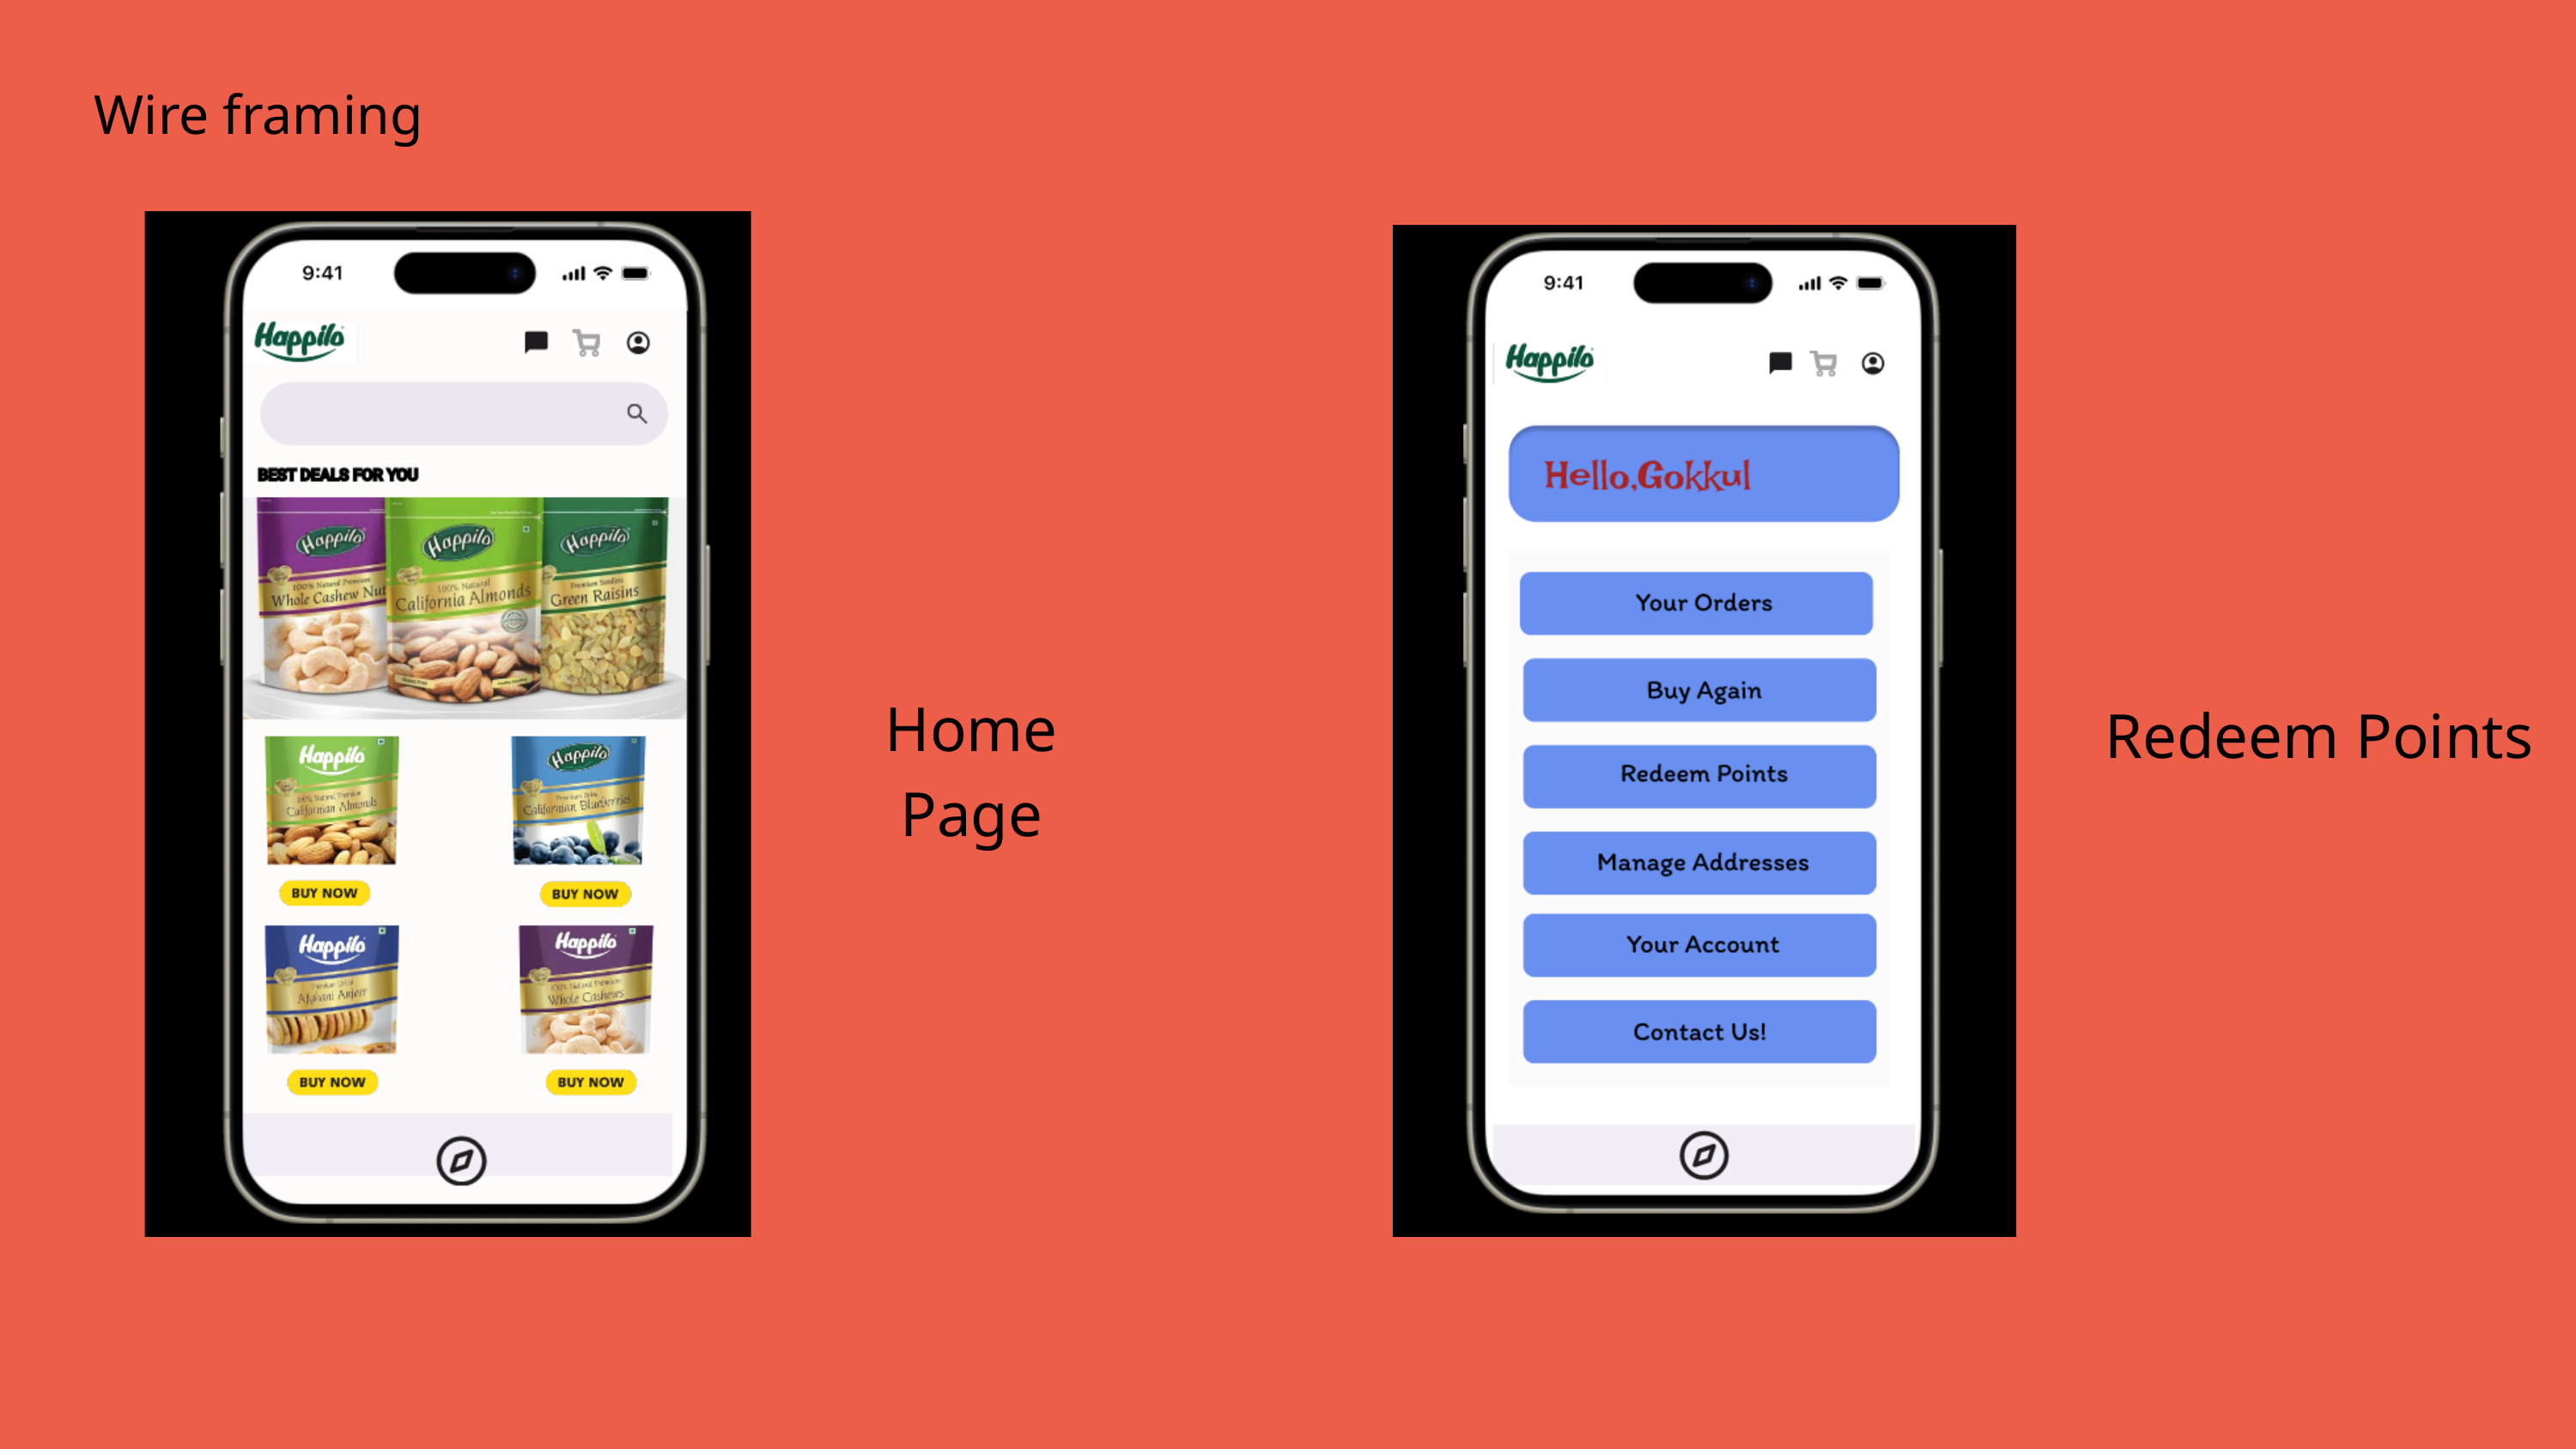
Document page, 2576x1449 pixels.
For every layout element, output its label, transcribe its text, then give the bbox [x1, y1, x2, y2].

text_box [144, 211, 751, 1237]
text_box Redeem Points [2099, 685, 2555, 771]
text_box Home Page [805, 678, 1138, 849]
text_box Wire framing [80, 70, 438, 145]
text_box [1393, 225, 2017, 1237]
